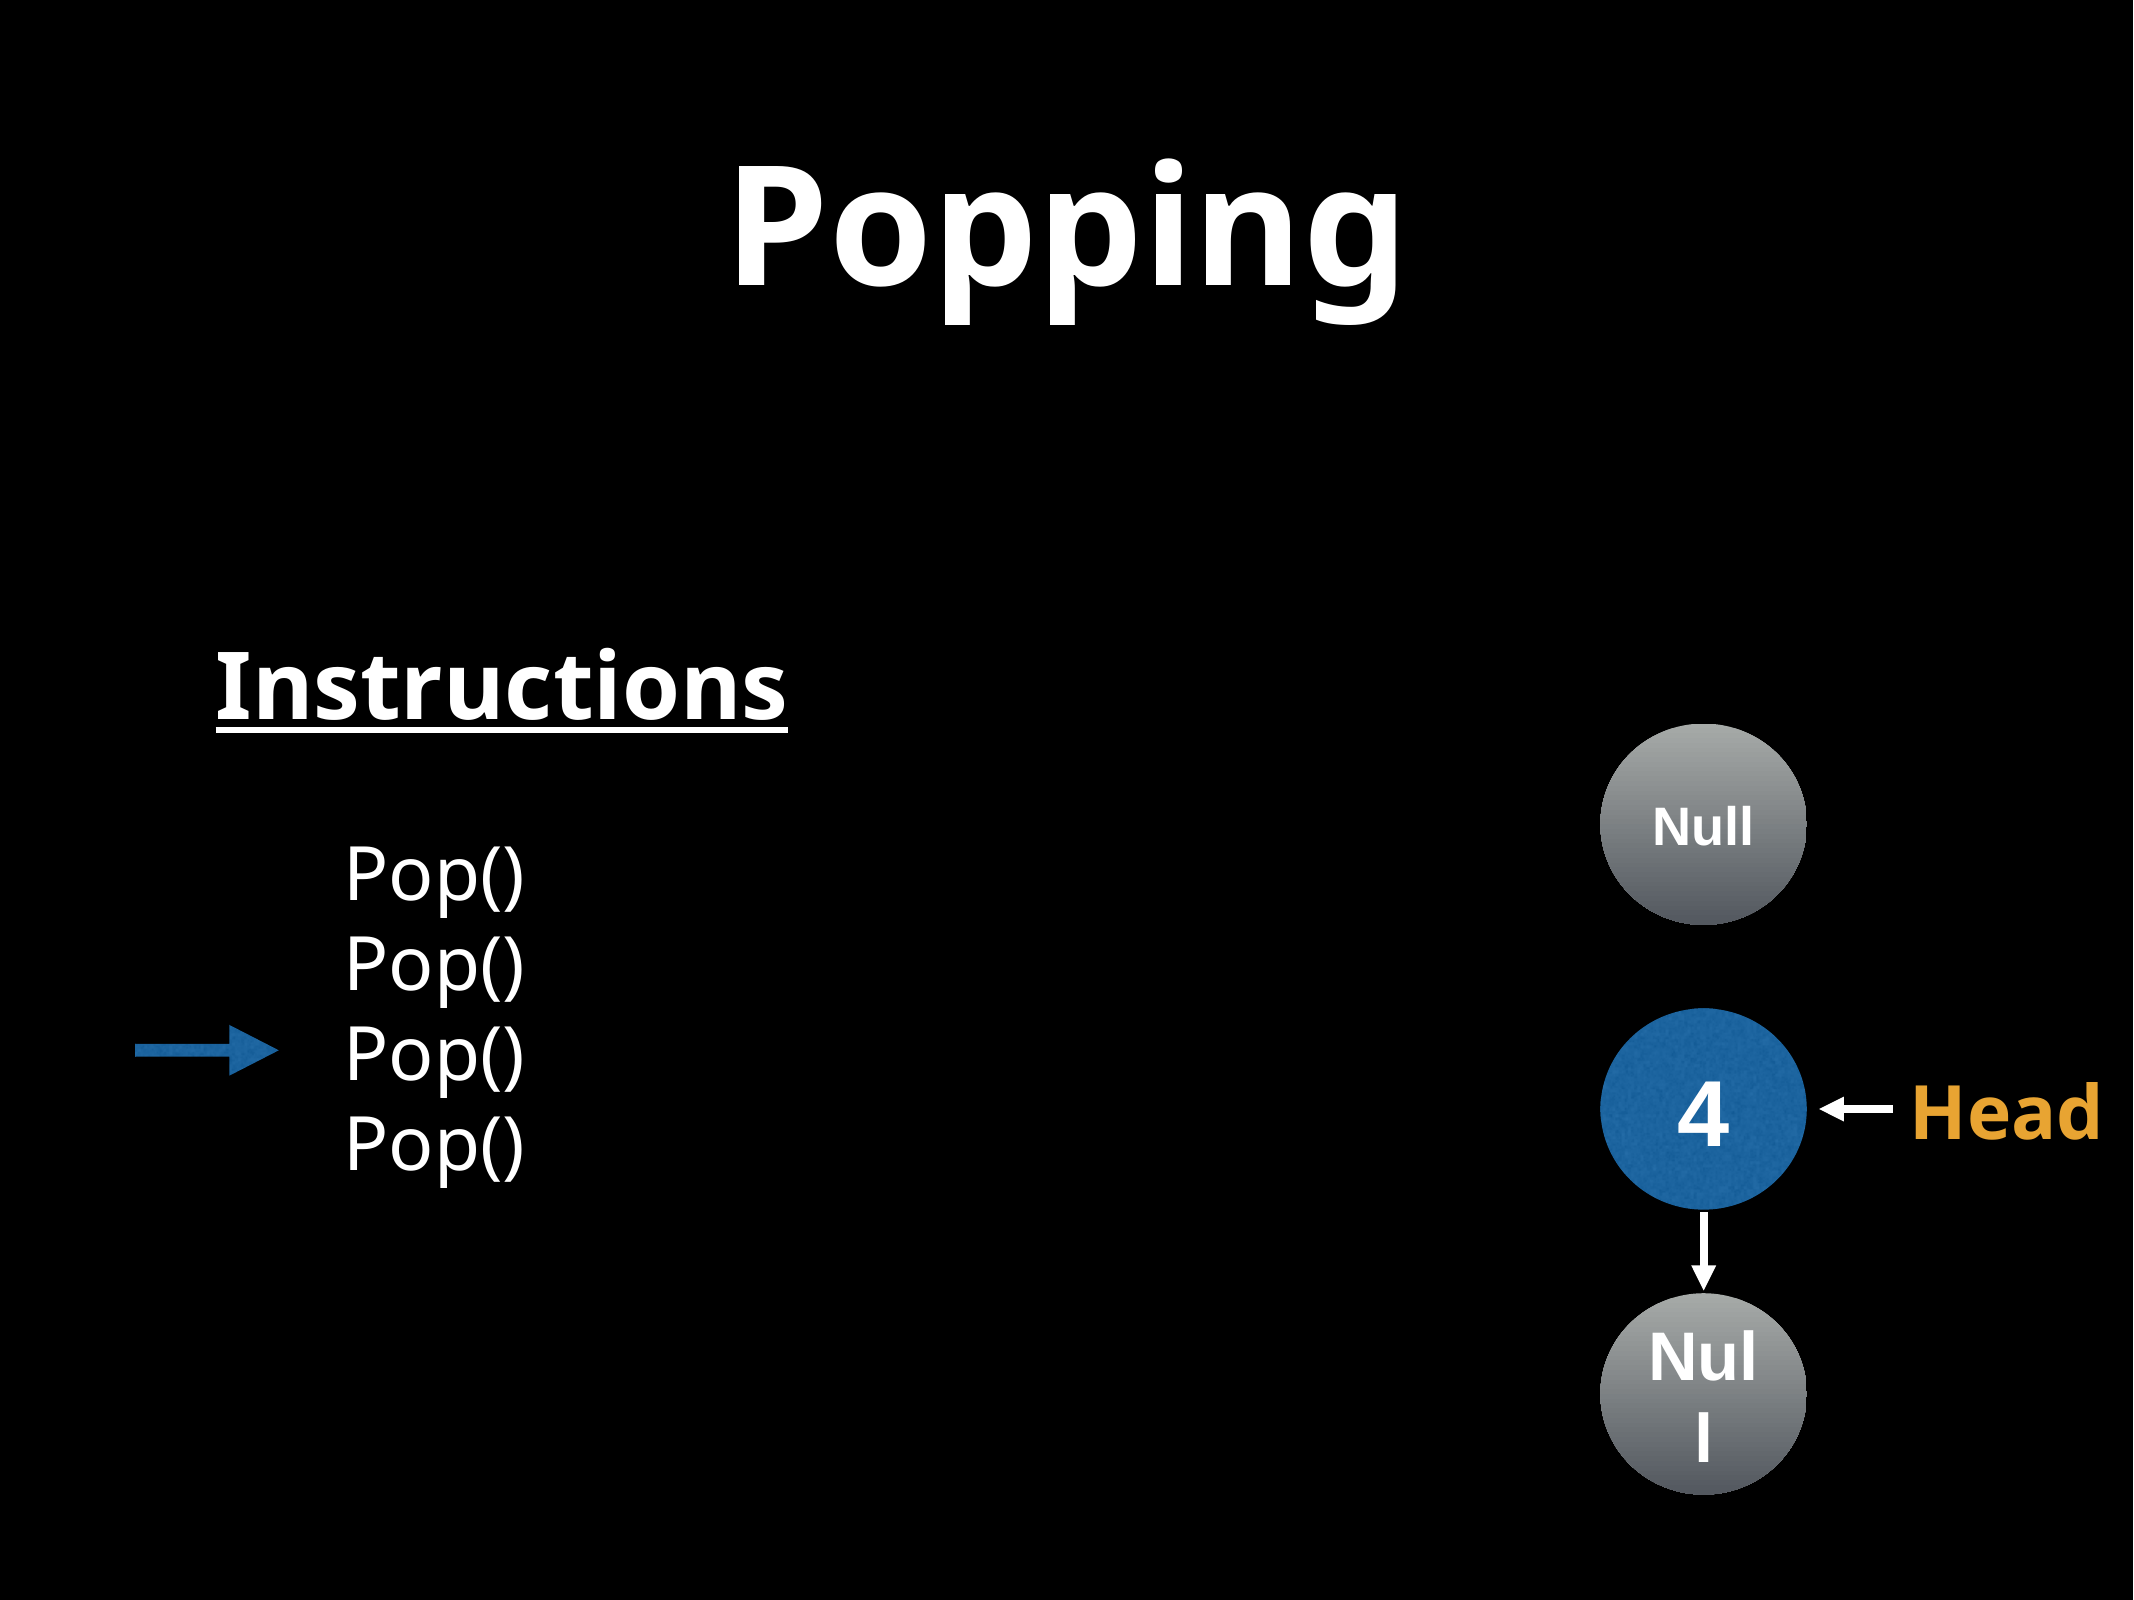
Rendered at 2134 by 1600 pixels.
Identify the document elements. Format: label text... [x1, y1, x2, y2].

text_box Pop() Pop() Pop() Pop() [334, 817, 534, 1194]
text_box 4 [1600, 1008, 1807, 1210]
text_box [1697, 1212, 1710, 1291]
text_box Head [1901, 1055, 2113, 1163]
text_box [1819, 1102, 1893, 1116]
text_box Null [1600, 723, 1807, 925]
text_box Instructions [207, 617, 797, 747]
text_box [135, 1024, 279, 1076]
text_box Null [1600, 1293, 1807, 1495]
title Popping [155, 41, 1978, 397]
